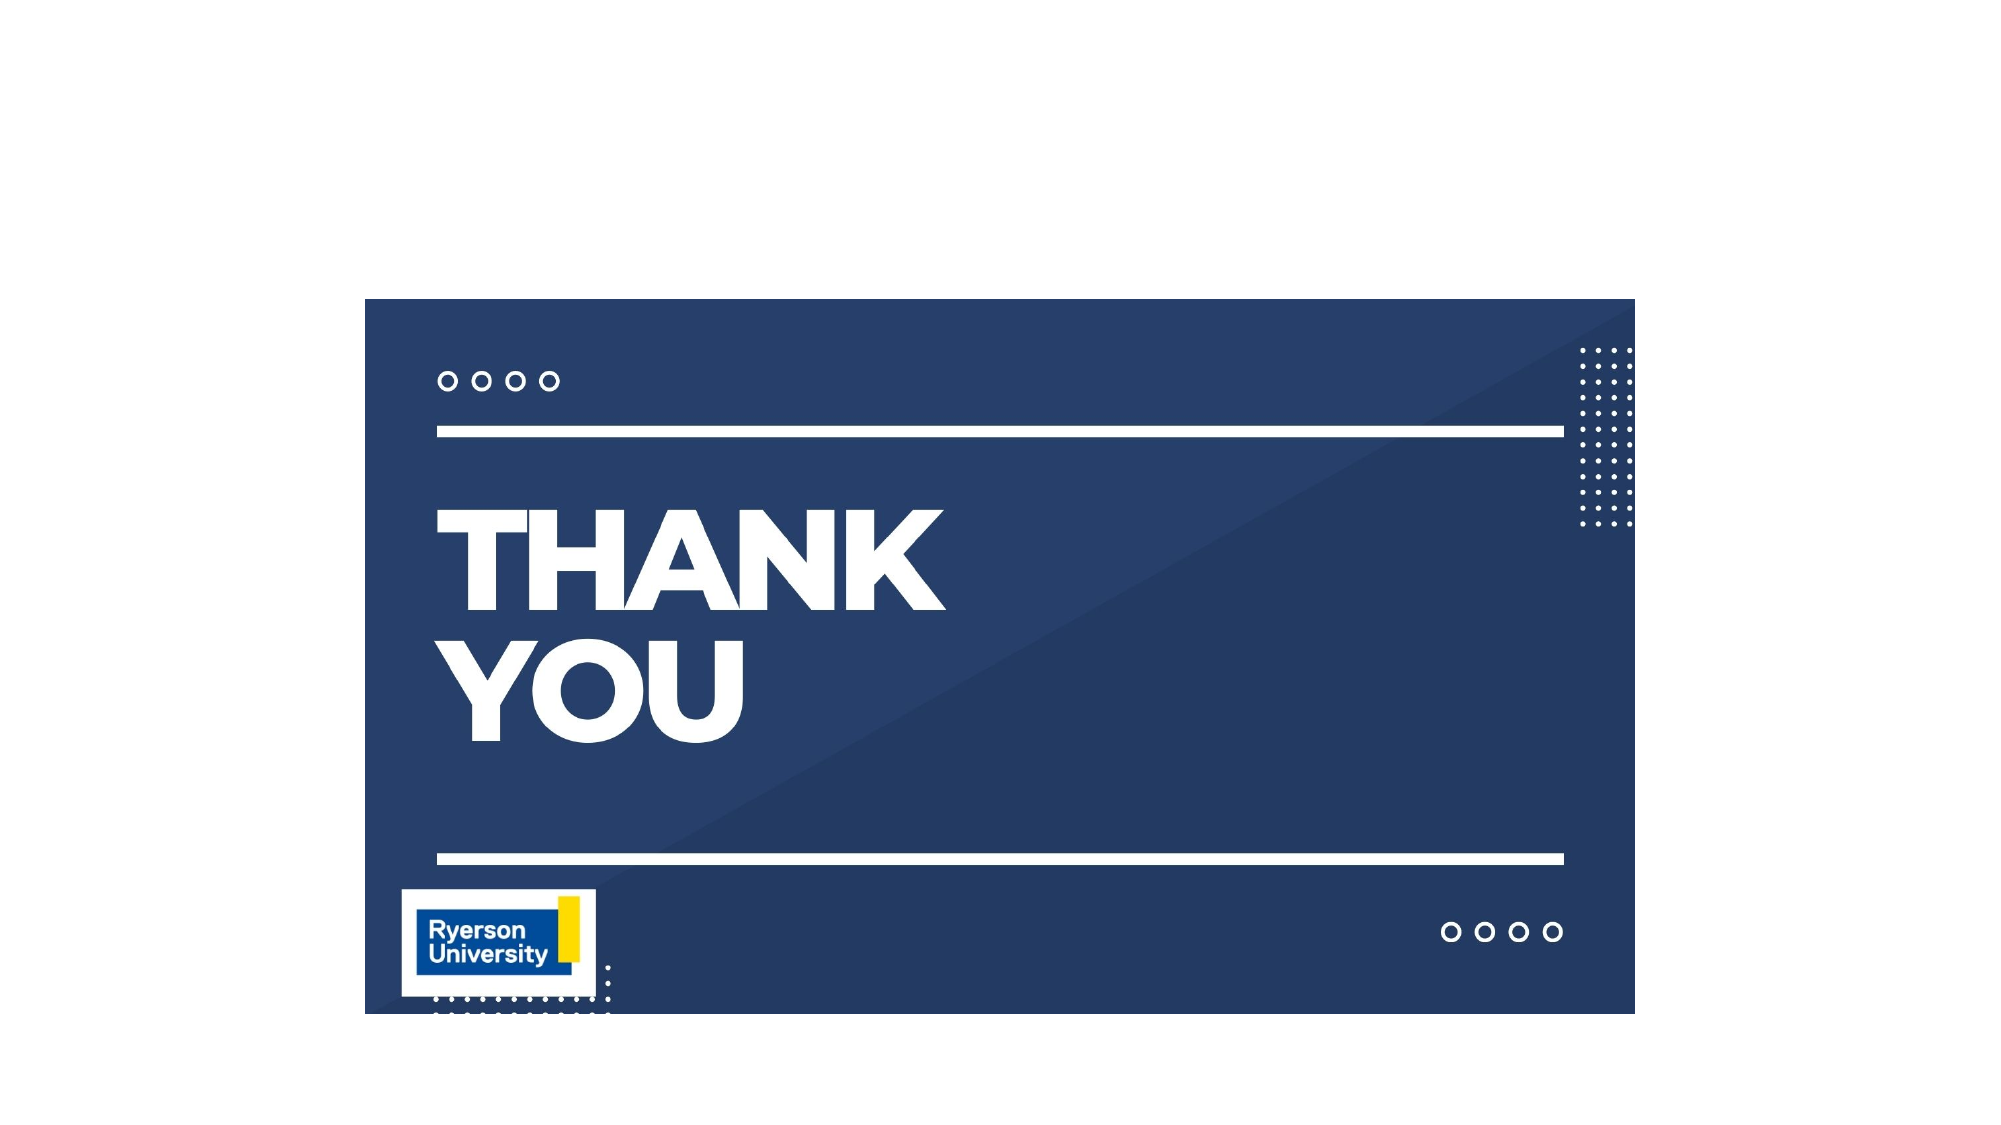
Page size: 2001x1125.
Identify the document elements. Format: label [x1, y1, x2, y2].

list [365, 299, 1635, 1014]
